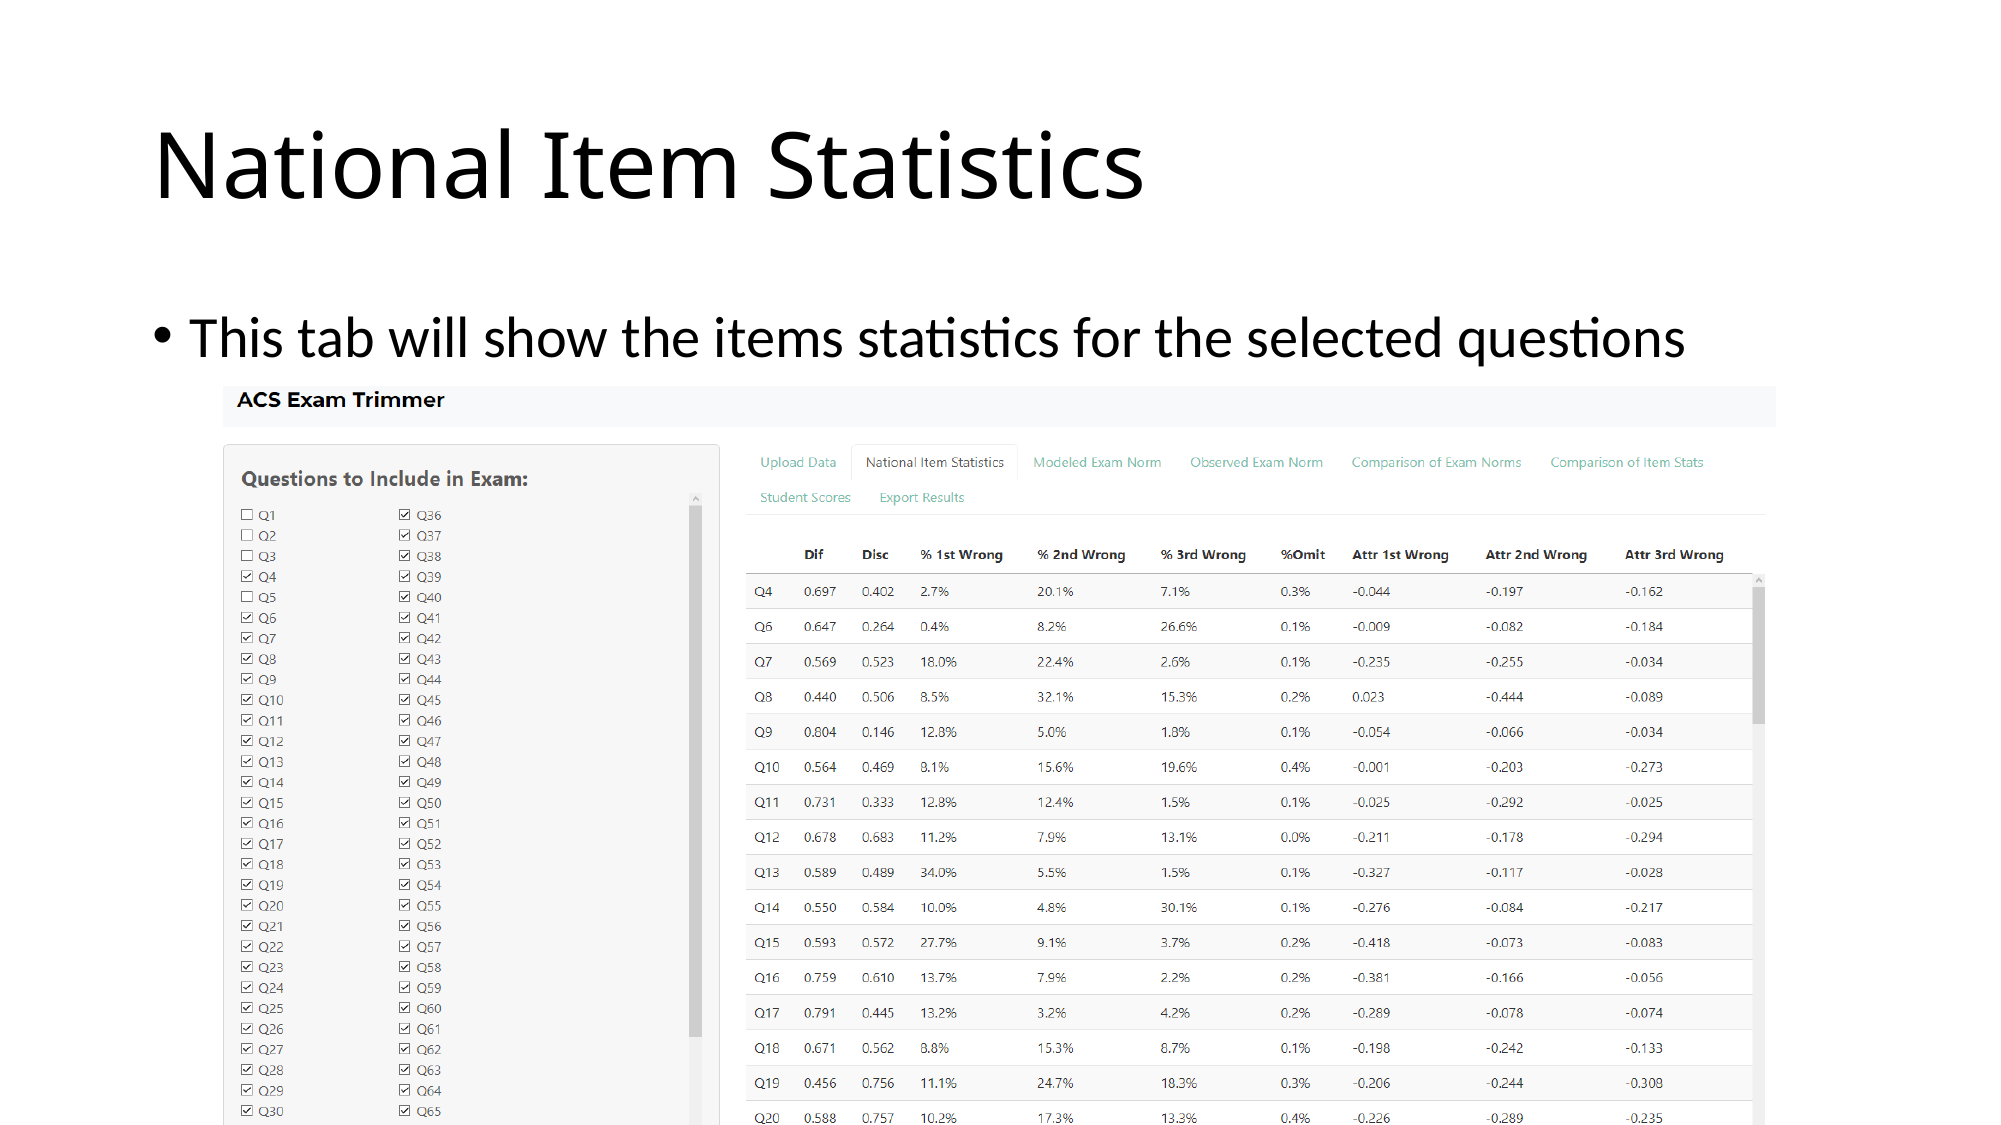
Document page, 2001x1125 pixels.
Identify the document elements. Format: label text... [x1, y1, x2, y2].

title National Item Statistics [137, 59, 1863, 278]
picture [223, 386, 1776, 1125]
list This tab will show the items statistics for the selected questions [137, 299, 1863, 1014]
